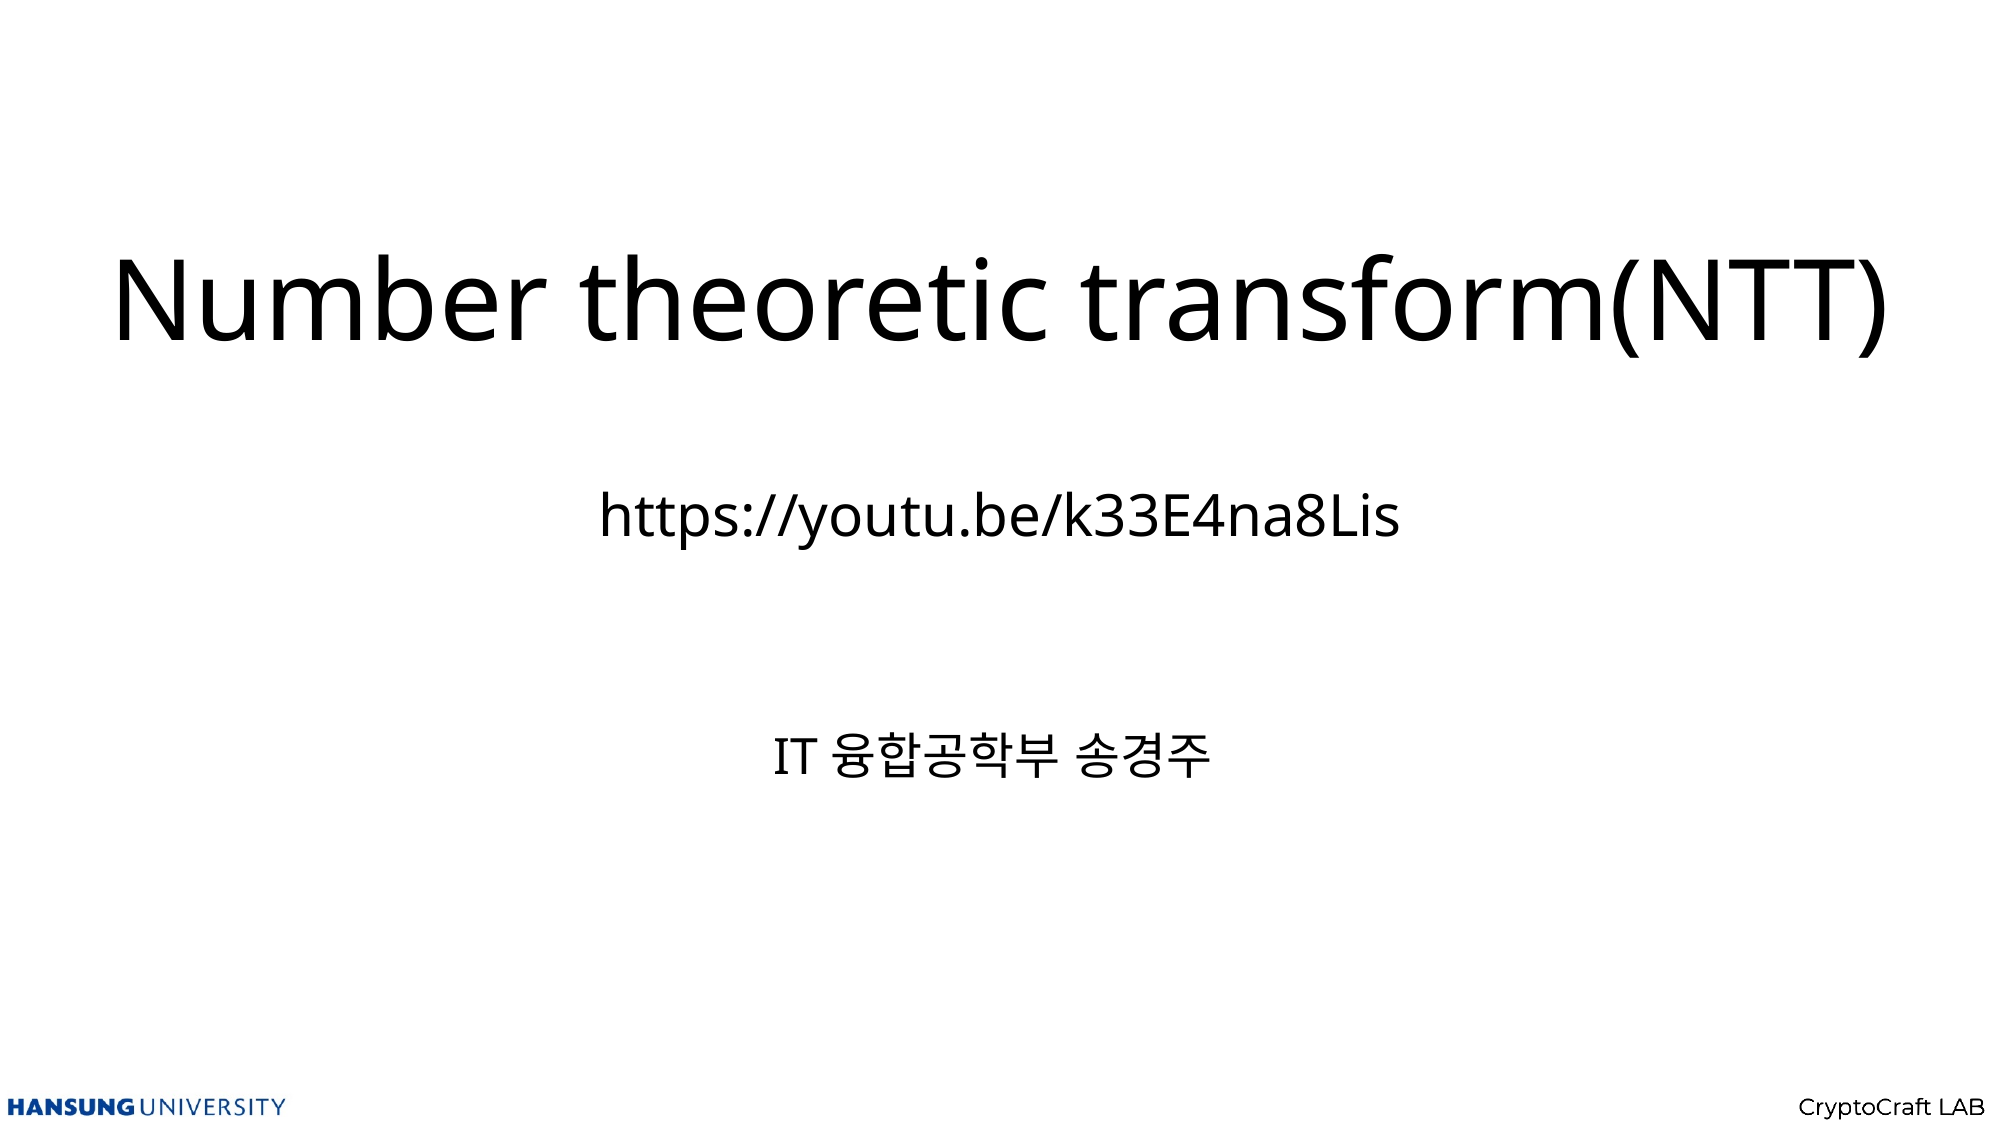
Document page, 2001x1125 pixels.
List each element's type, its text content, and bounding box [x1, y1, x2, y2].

picture [1784, 1095, 2000, 1122]
subtitle IT융합공학부 송경주 [0, 622, 2000, 895]
title Number theoretic transform(NTT) https://youtu.be/k33E4na8Lis [0, 200, 2000, 593]
picture [0, 1090, 297, 1117]
